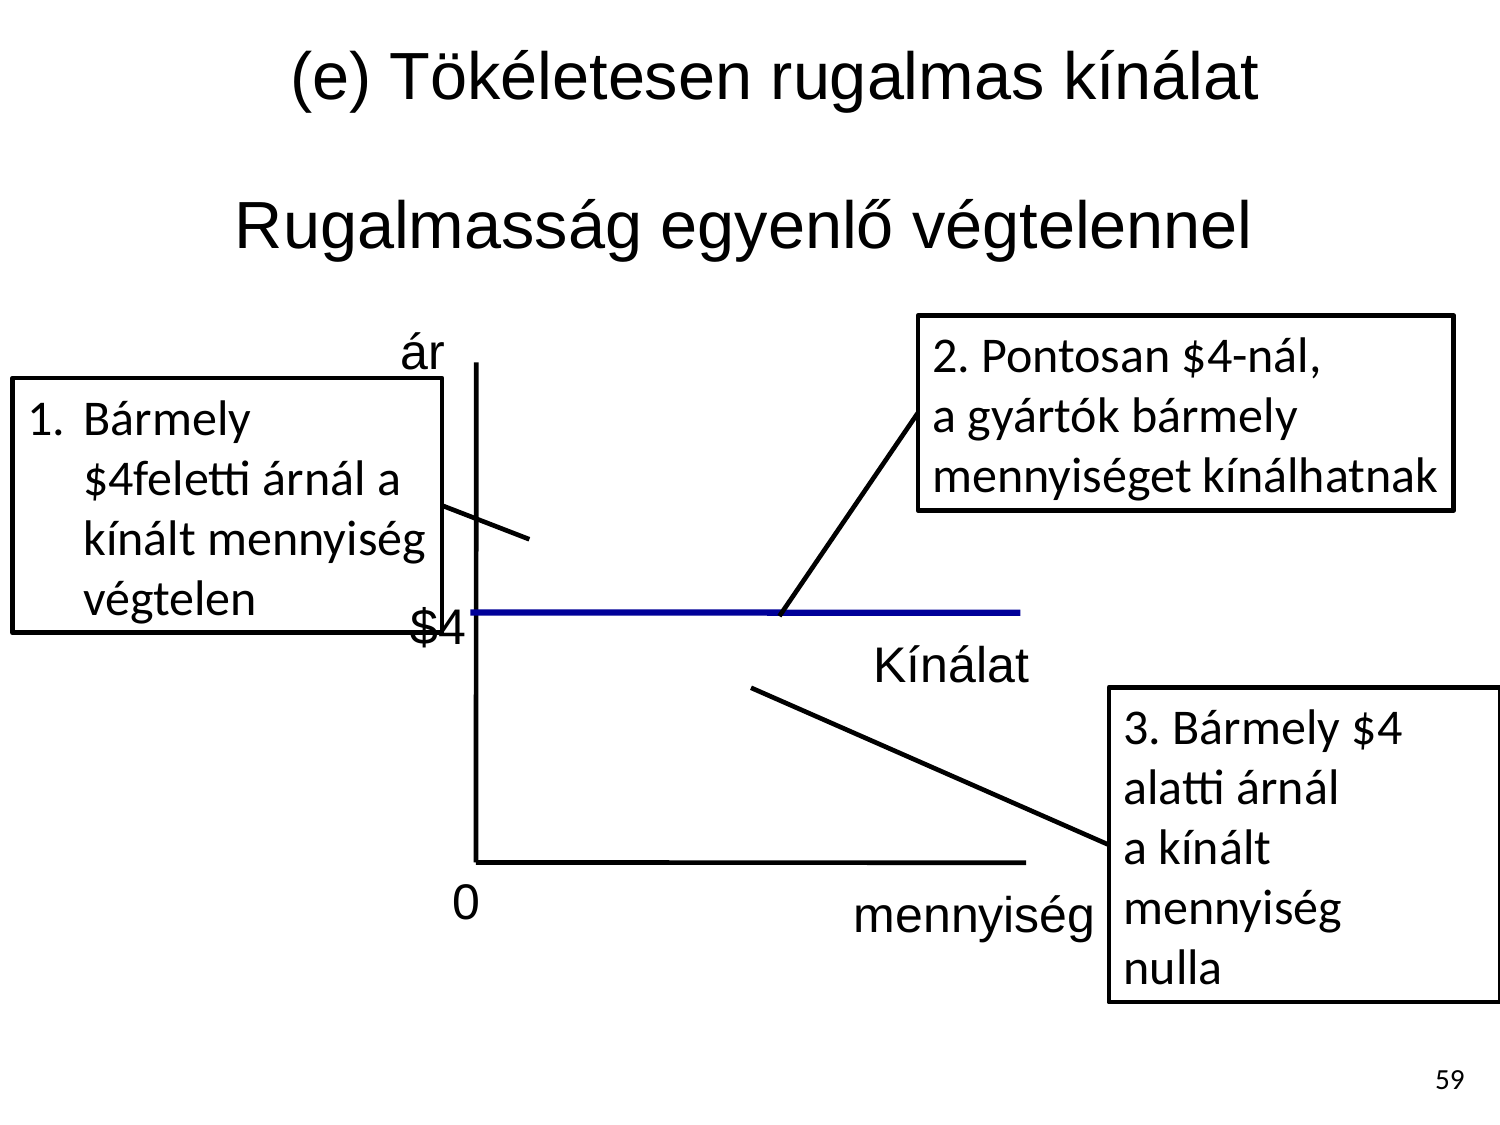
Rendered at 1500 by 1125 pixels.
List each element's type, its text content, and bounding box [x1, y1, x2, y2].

slide_number 59 [1400, 1052, 1500, 1113]
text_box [385, 312, 1027, 585]
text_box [12, 377, 530, 701]
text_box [385, 708, 745, 863]
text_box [436, 862, 745, 951]
title (e) Tökéletesen rugalmas kínálat [50, 24, 1500, 113]
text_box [750, 687, 1500, 1033]
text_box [534, 587, 1046, 701]
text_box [779, 315, 1488, 617]
text_box Rugalmasság egyenlő végtelennel [215, 174, 1274, 271]
